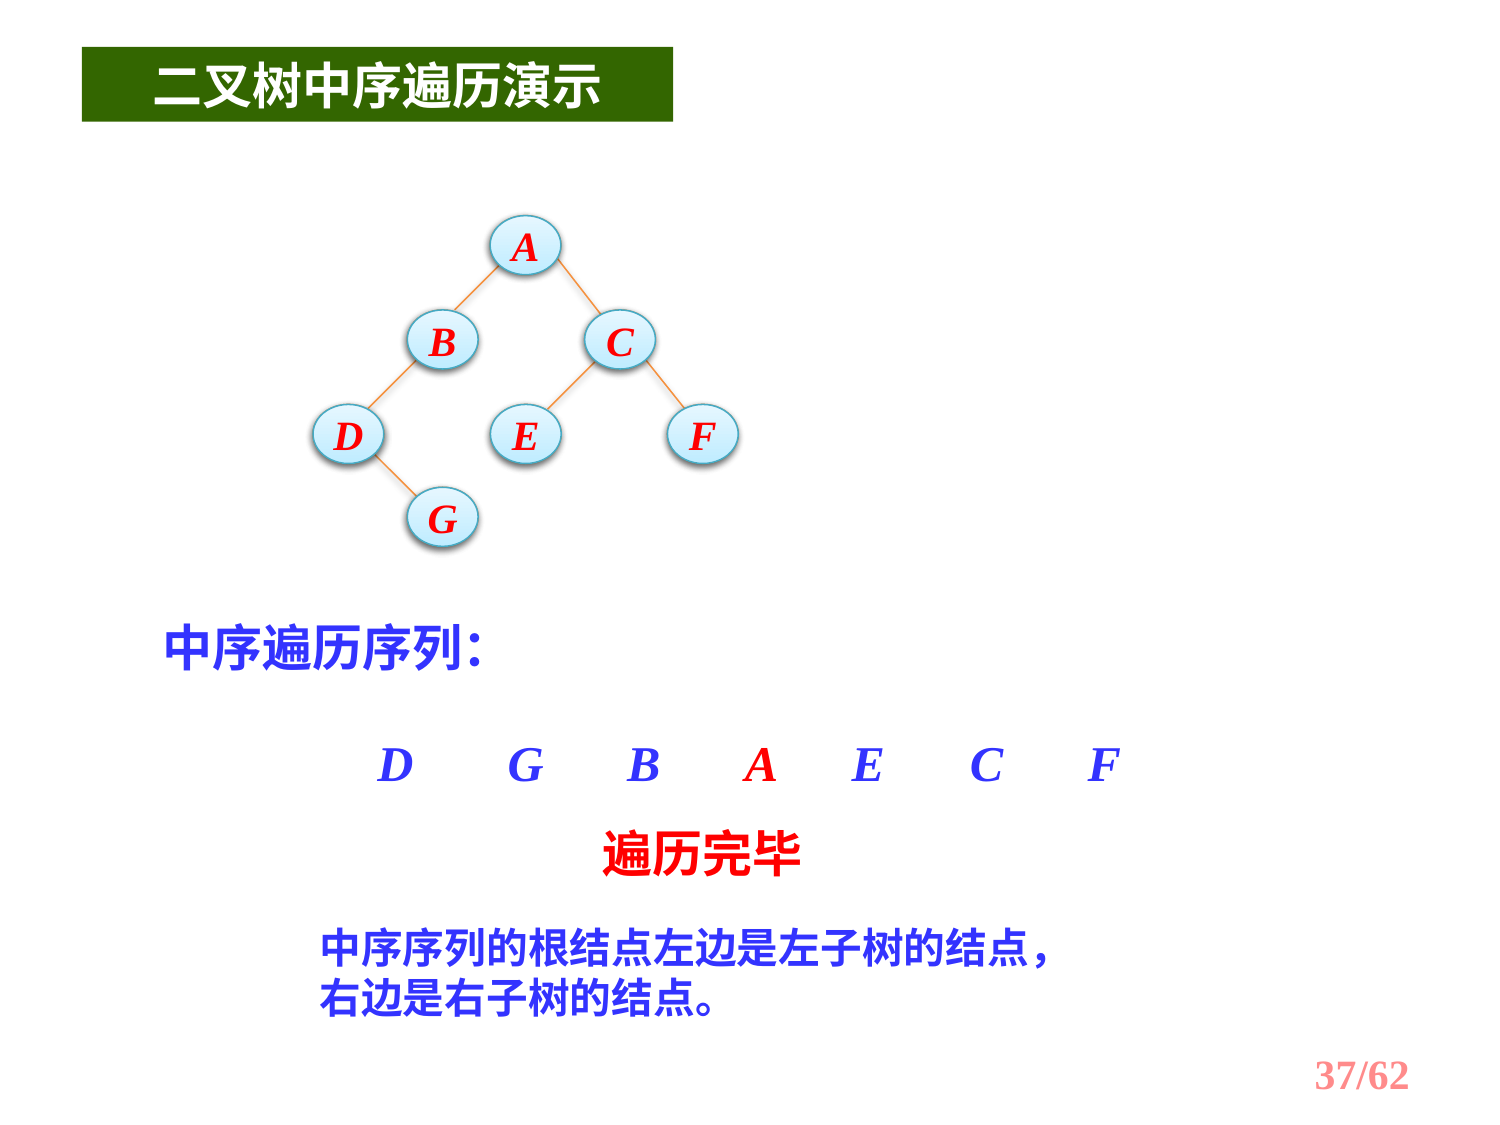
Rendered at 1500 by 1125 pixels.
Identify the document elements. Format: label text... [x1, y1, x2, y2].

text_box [407, 486, 585, 799]
text_box 遍历完毕 [501, 815, 904, 891]
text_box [312, 404, 455, 799]
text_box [489, 215, 821, 308]
text_box 中序遍历序列： [147, 609, 307, 685]
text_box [667, 404, 1164, 799]
text_box 二叉树中序遍历演示 [81, 46, 674, 122]
text_box 中序序列的根结点左边是左子树的结点， 右边是右子树的结点。 [304, 913, 1278, 1029]
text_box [407, 309, 583, 485]
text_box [584, 309, 1046, 402]
slide_number /62 [1074, 1042, 1425, 1103]
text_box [490, 404, 665, 799]
